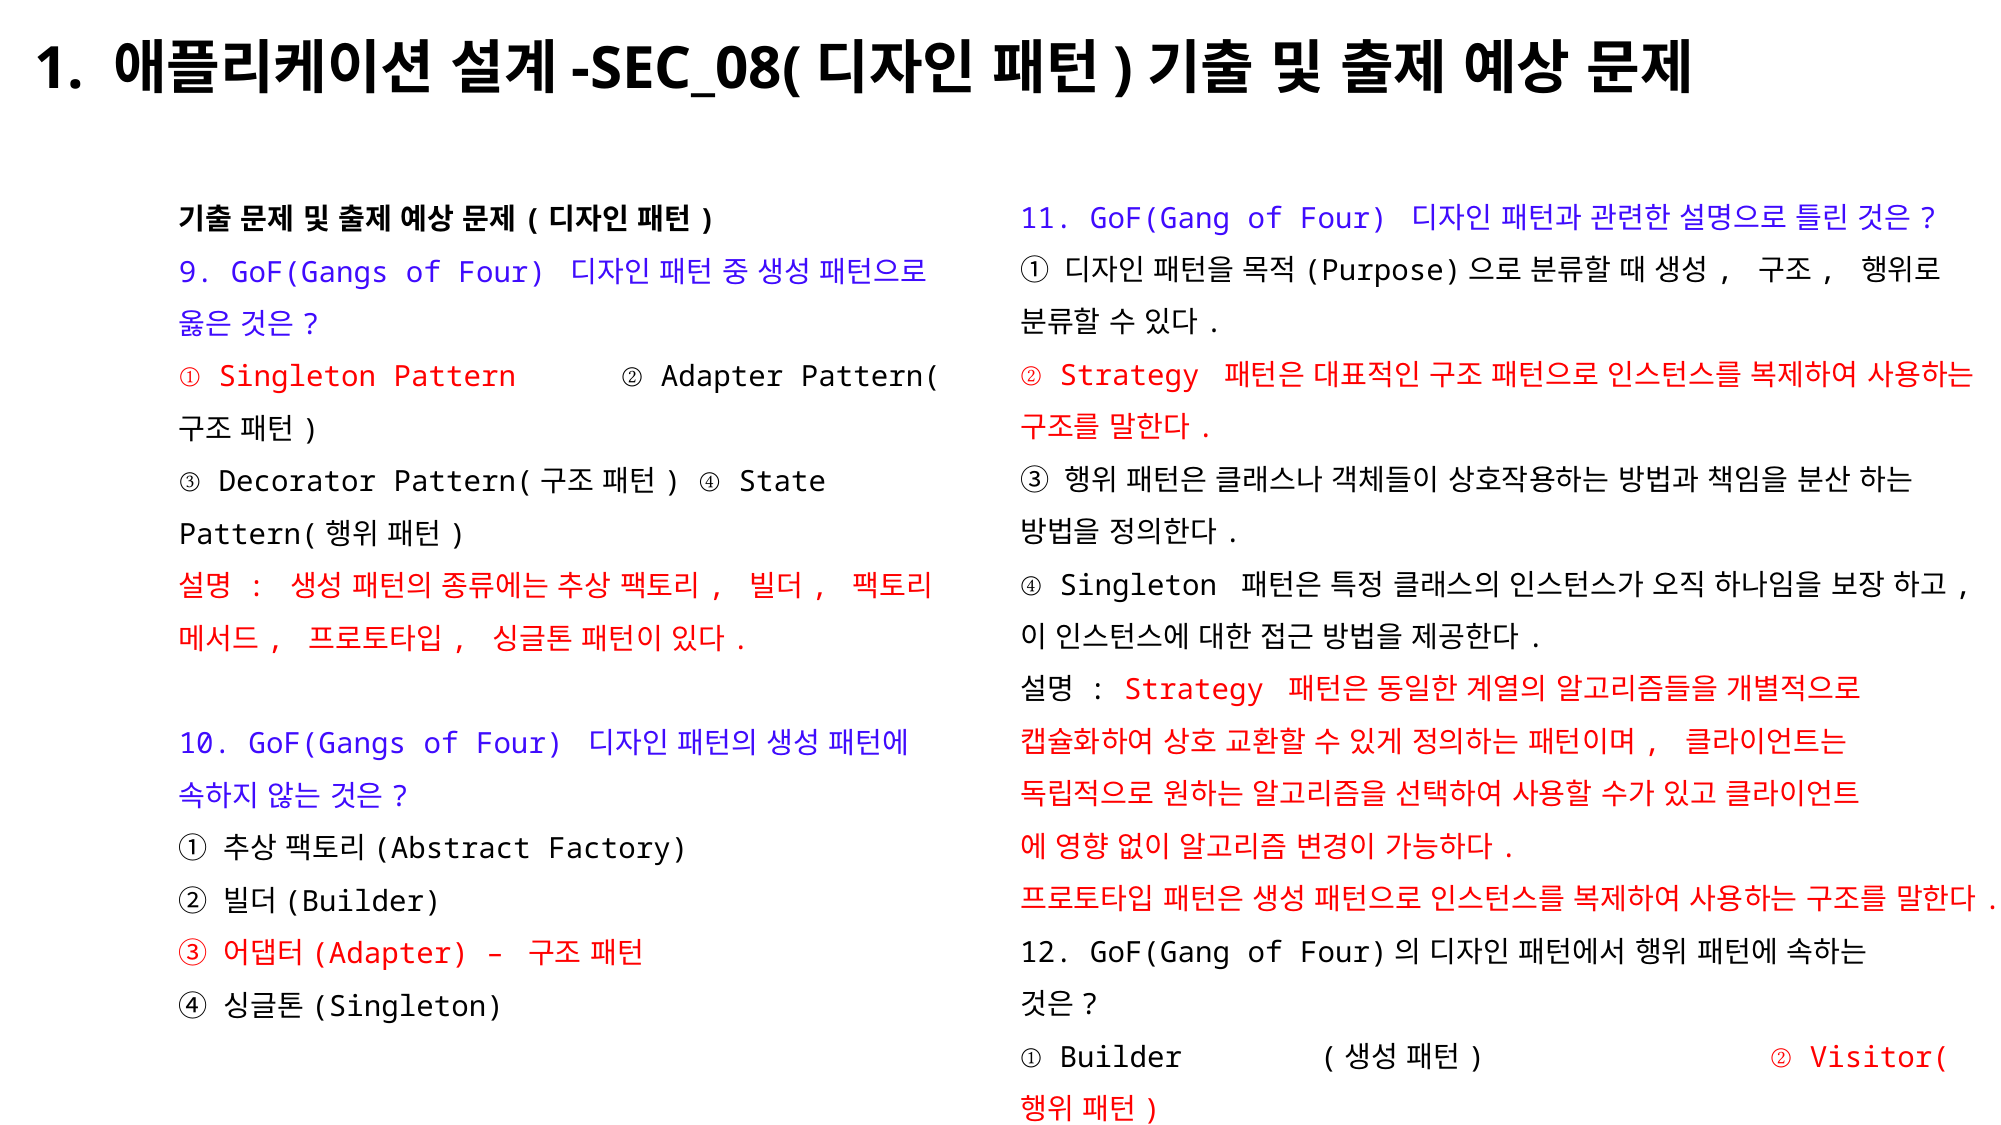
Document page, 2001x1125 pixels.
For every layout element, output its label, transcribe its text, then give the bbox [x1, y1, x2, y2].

title 1. 애플리케이션 설계-SEC_08(디자인 패턴)기출 및 출제 예상 문제 [19, 14, 1993, 126]
text_box 기출 문제 및 출제 예상 문제(디자인 패턴) 9. GoF(Gangs of Four) 디자인 패턴 중 생성 패턴으로 옳은 것은? ① Singleton Pattern ② Adapter Pattern(구조 패턴) ③ Decorator Pattern(구조 패턴) ④ State Pattern(행위 패턴) 설명 : 생성 패턴의 종류에는 추상 팩토리, 빌더, 팩토리 메서드, 프로토타입, 싱글톤 패턴이 있다. 10. GoF(Gangs of Four) 디자인 패턴의 생성 패턴에 속하지 않는 것은? ① 추상 팩토리(Abstract Factory) ② 빌더(Builder) ③ 어댑터(Adapter) – 구조 패턴 ④ 싱글톤(Singleton) [163, 175, 1000, 1030]
text_box 11. GoF(Gang of Four) 디자인 패턴과 관련한 설명으로 틀린 것은? ① 디자인 패턴을 목적(Purpose)으로 분류할 때 생성, 구조, 행위로 분류할 수 있다. ② Strategy 패턴은 대표적인 구조 패턴으로 인스턴스를 복제하여 사용하는 구조를 말한다. ③ 행위 패턴은 클래스나 객체들이 상호작용하는 방법과 책임을 분산 하는 방법을 정의한다. ④ Singleton 패턴은 특정 클래스의 인스턴스가 오직 하나임을 보장 하고, 이 인스턴스에 대한 접근 방법을 제공한다. 설명 : Strategy 패턴은 동일한 계열의 알고리즘들을 개별적으로 캡슐화하여 상호 교환할 수 있게 정의하는 패턴이며, 클라이언트는 독립적으로 원하는 알고리즘을 선택하여 사용할 수가 있고 클라이언트 에 영향 없이 알고리즘 변경이 가능하다. 프로토타입 패턴은 생성 패턴으로 인스턴스를 복제하여 사용하는 구조를 말한다. 12. GoF(Gang of Four)의 디자인 패턴에서 행위 패턴에 속하는 것은? ① Builder (생성 패턴) ② Visitor(행위 패턴) ③ Prototype(생성 패턴) ④ Bridge(구조 패턴) [1005, 174, 2000, 1125]
